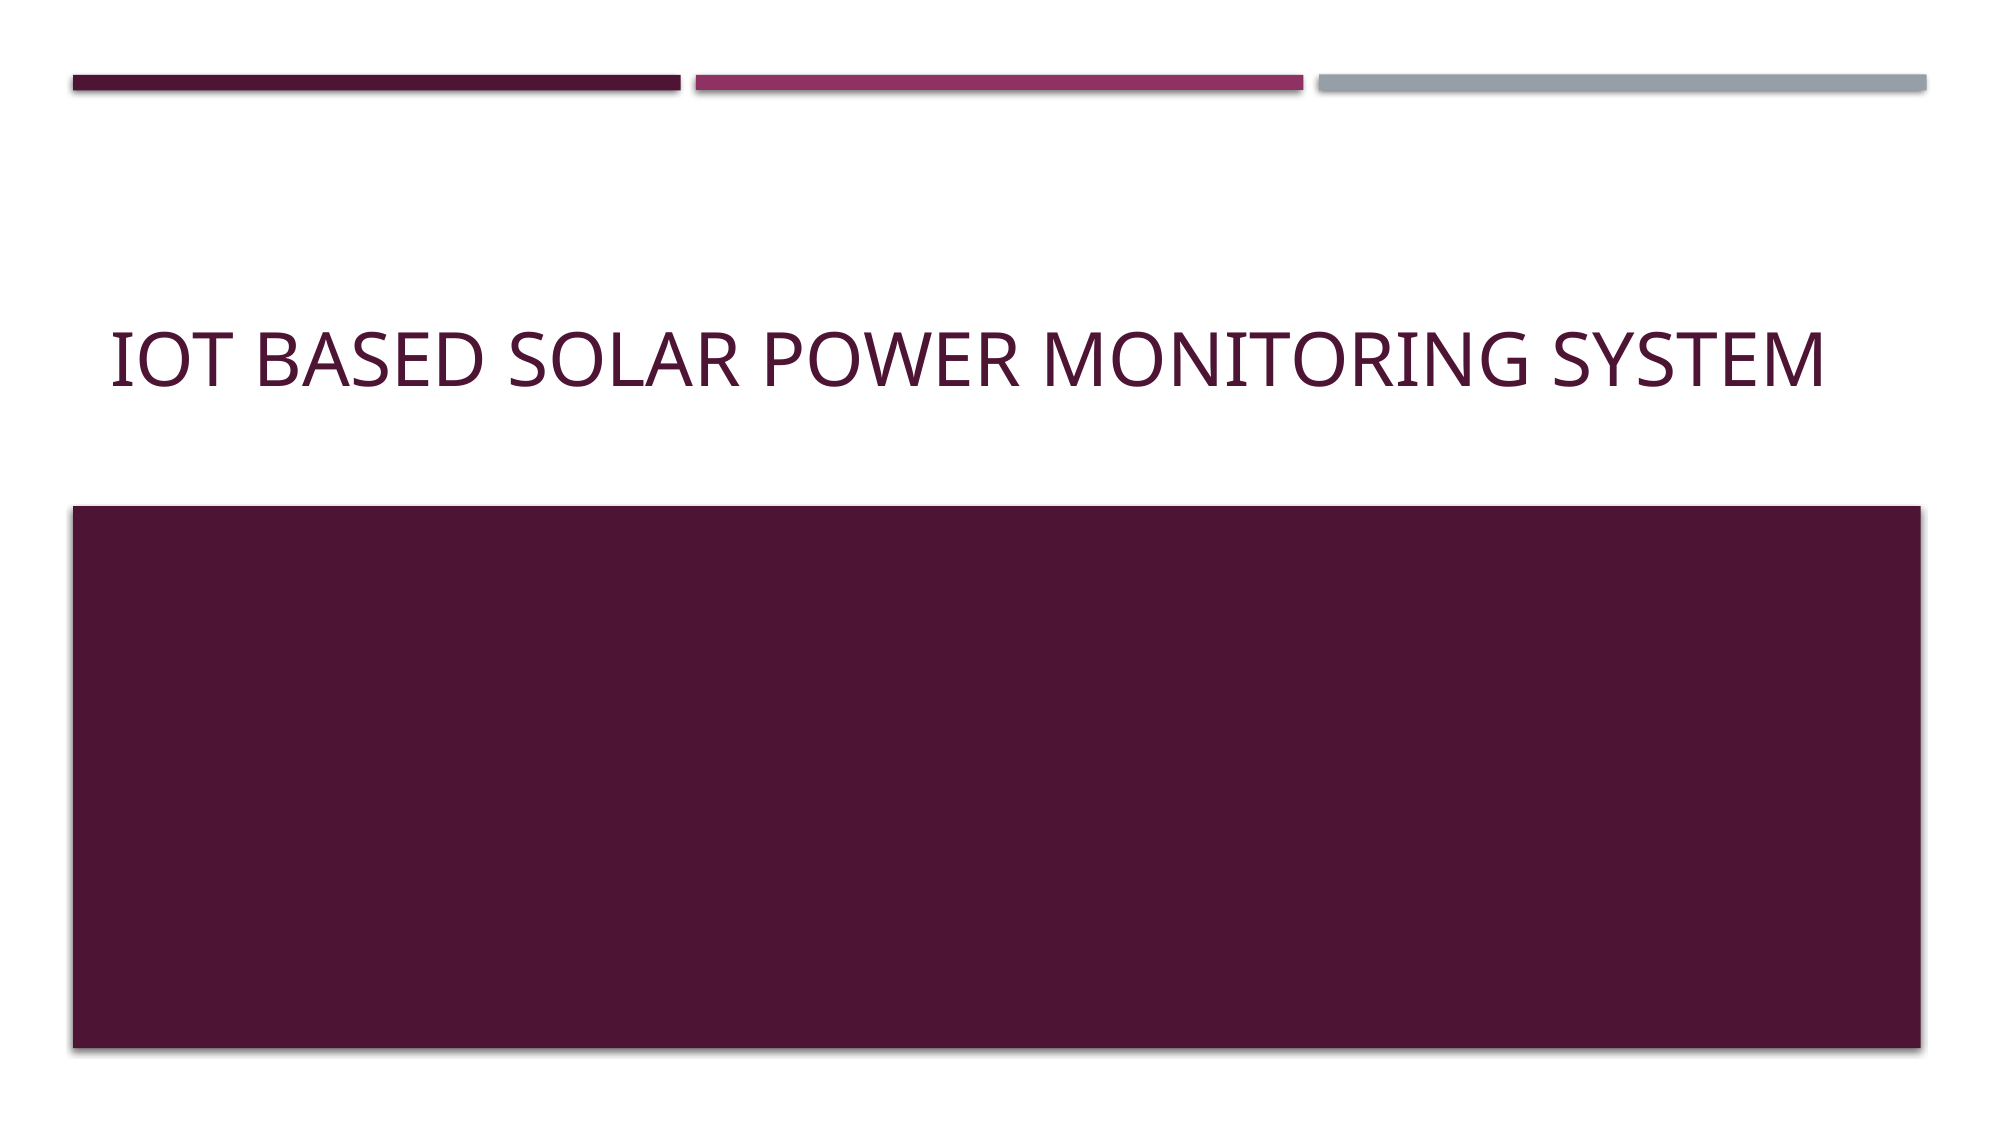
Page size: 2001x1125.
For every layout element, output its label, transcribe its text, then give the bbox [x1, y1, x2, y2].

title IOT Based Solar Power Monitoring System [95, 167, 1899, 410]
